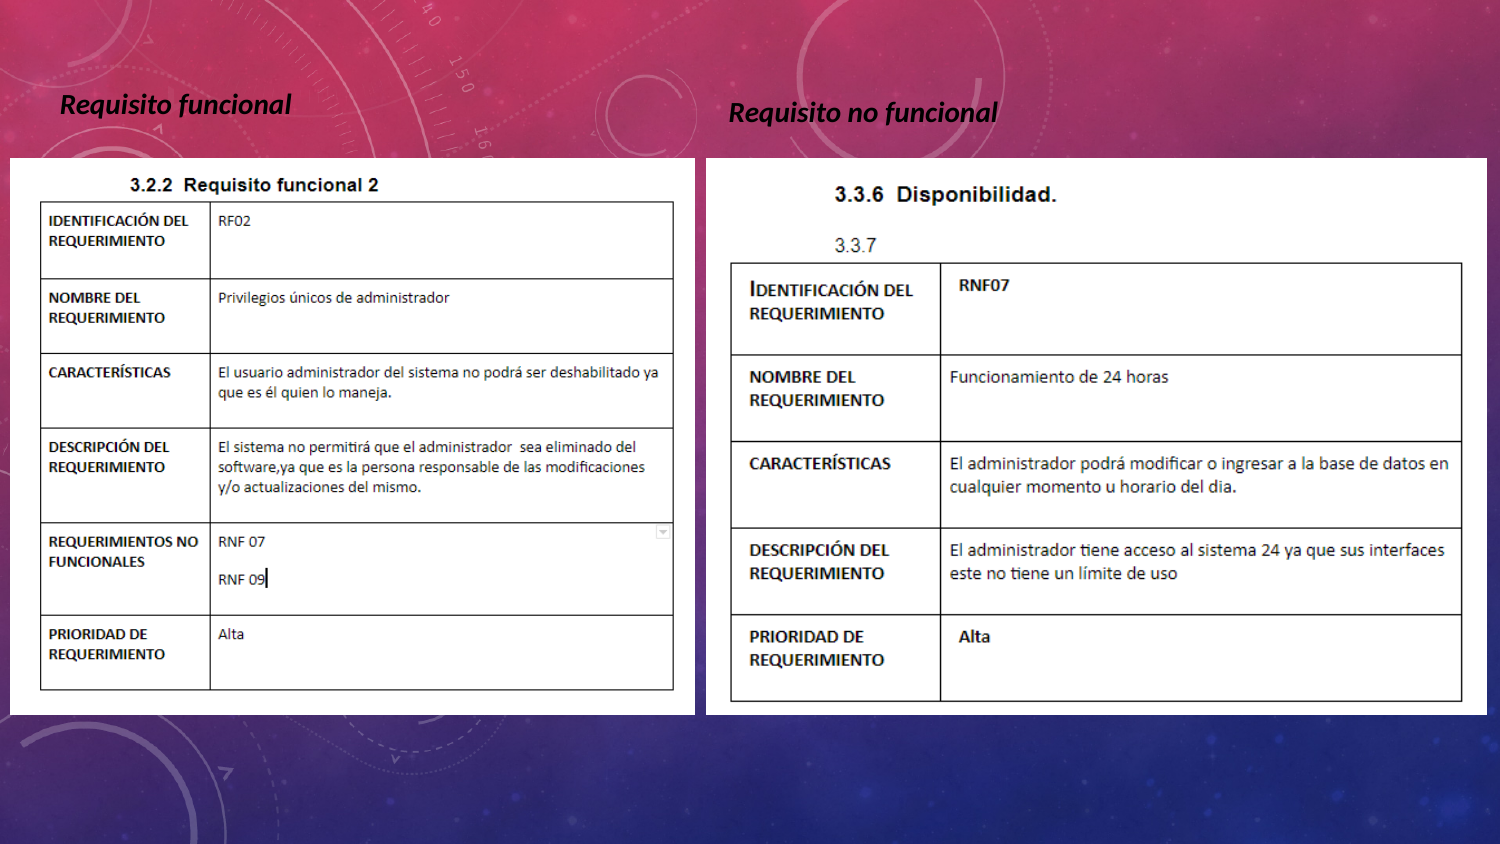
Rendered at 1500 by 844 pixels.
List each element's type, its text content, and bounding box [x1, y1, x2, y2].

text_box Requisito no funcional [713, 78, 1180, 128]
text_box Requisito funcional [44, 70, 512, 148]
picture [0, 0, 1500, 844]
